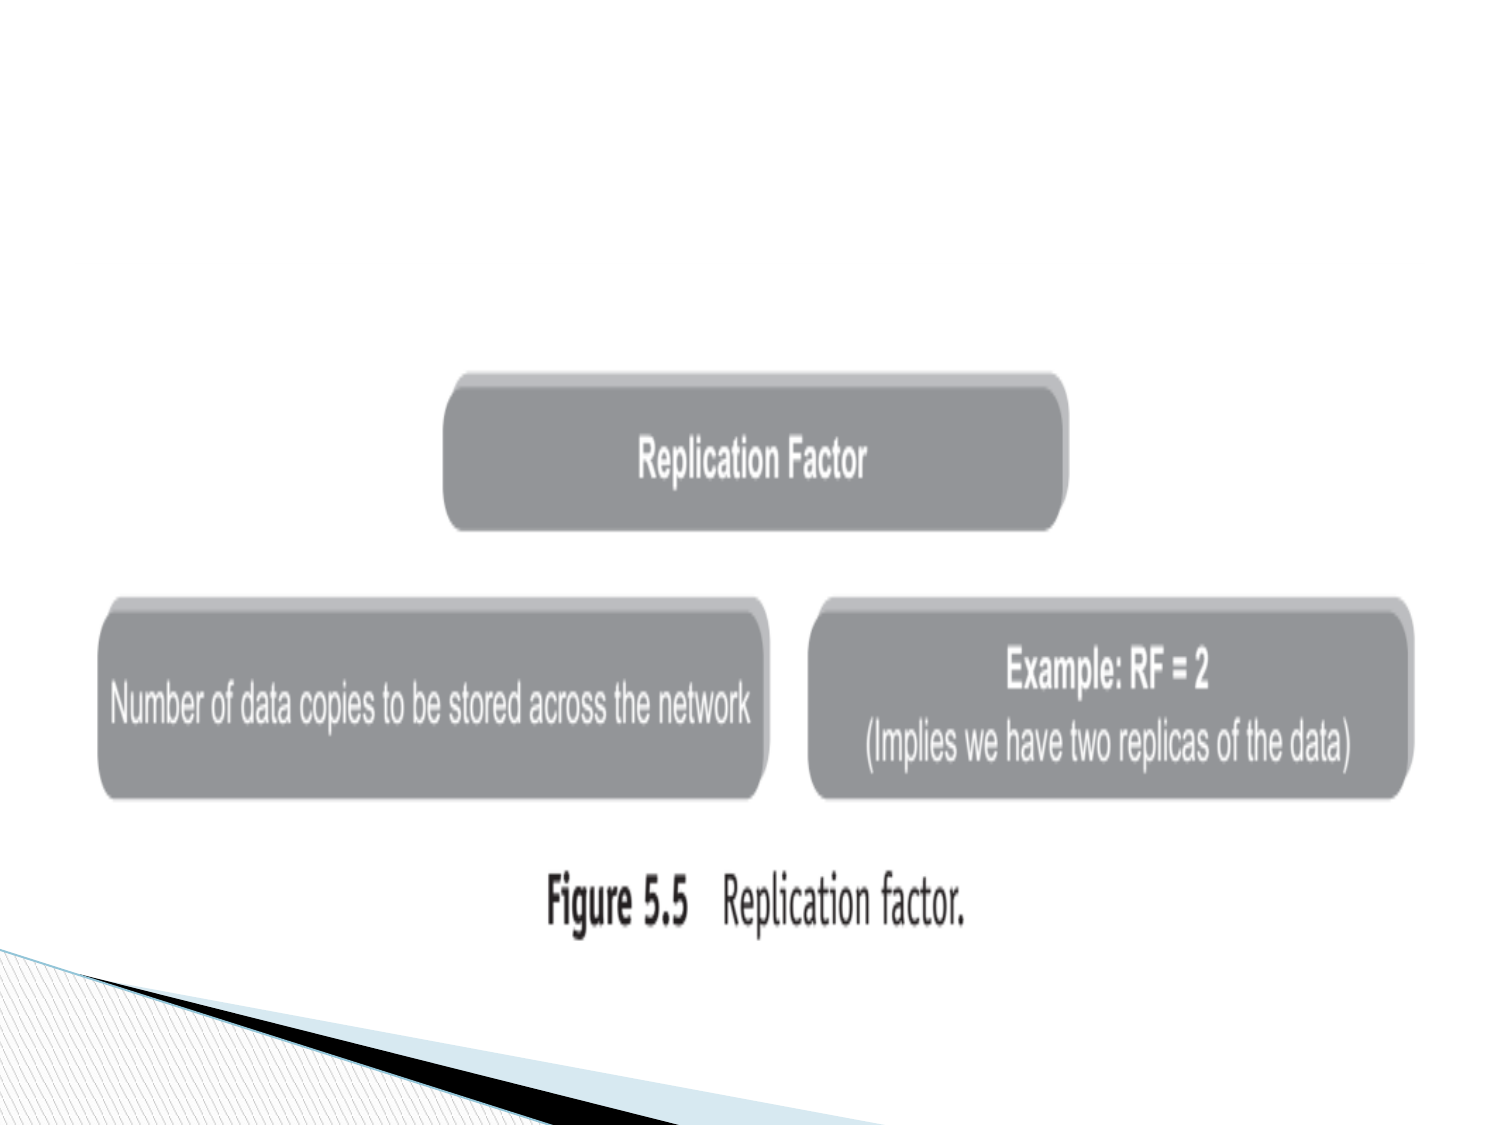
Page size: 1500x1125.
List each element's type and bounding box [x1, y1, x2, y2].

list [74, 262, 1426, 963]
